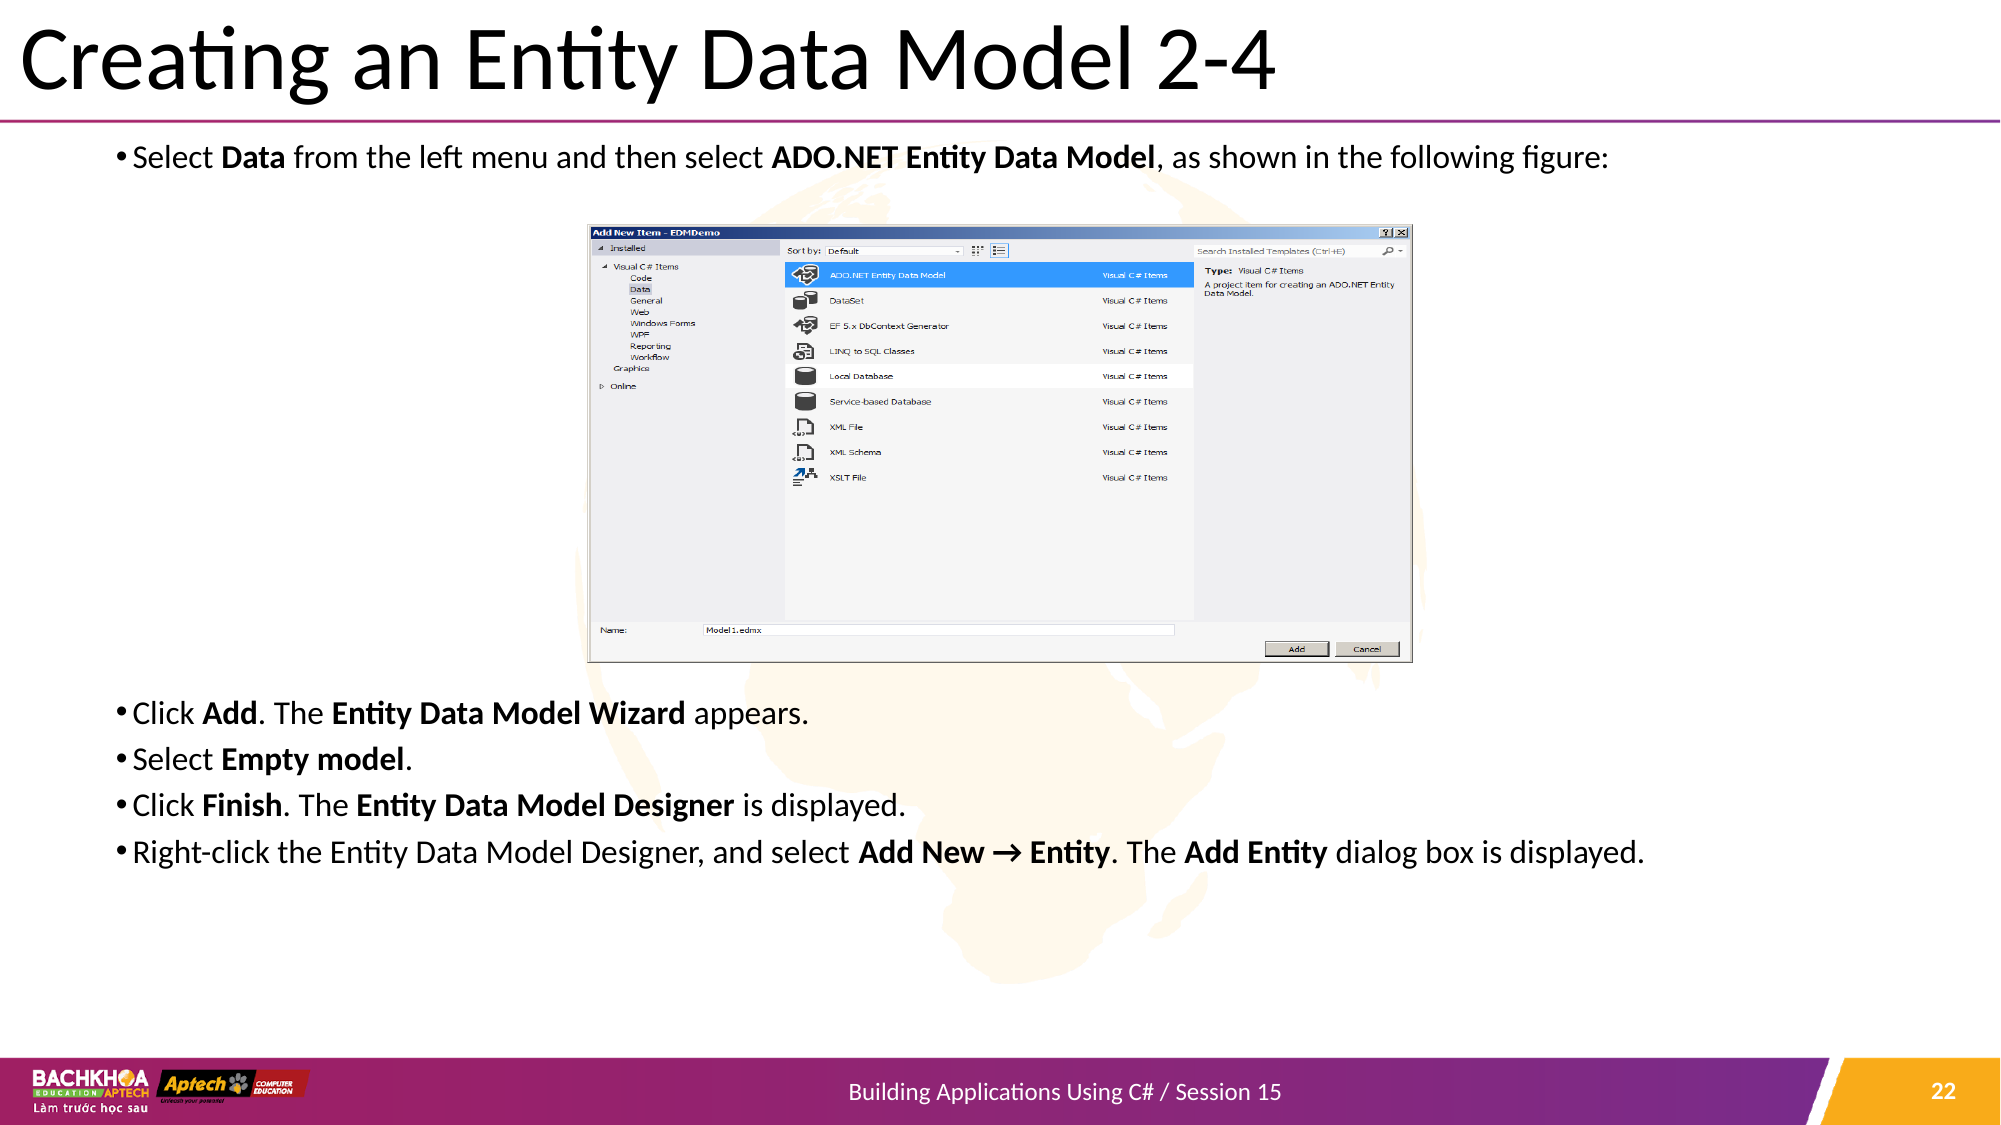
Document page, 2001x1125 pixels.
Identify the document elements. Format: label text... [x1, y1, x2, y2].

footer Building Applications Using C# / Session 15 [324, 1060, 1813, 1120]
list Select Data from the left menu and then select ADO.NET Entity Data Model, as shown in the following figure: Click Add. The Entity Data Model Wizard appears. Select Empty model. Click Finish. The Entity Data Model Designer is displayed. Right-click the Entity Data Model Designer, and select Add New → Entity. The Add Entity dialog box is displayed. [5, 125, 1993, 1014]
slide_number ‹#› [1899, 1059, 1988, 1120]
title Creating an Entity Data Model 2-4 [5, 3, 1993, 116]
picture [0, 0, 2001, 1125]
